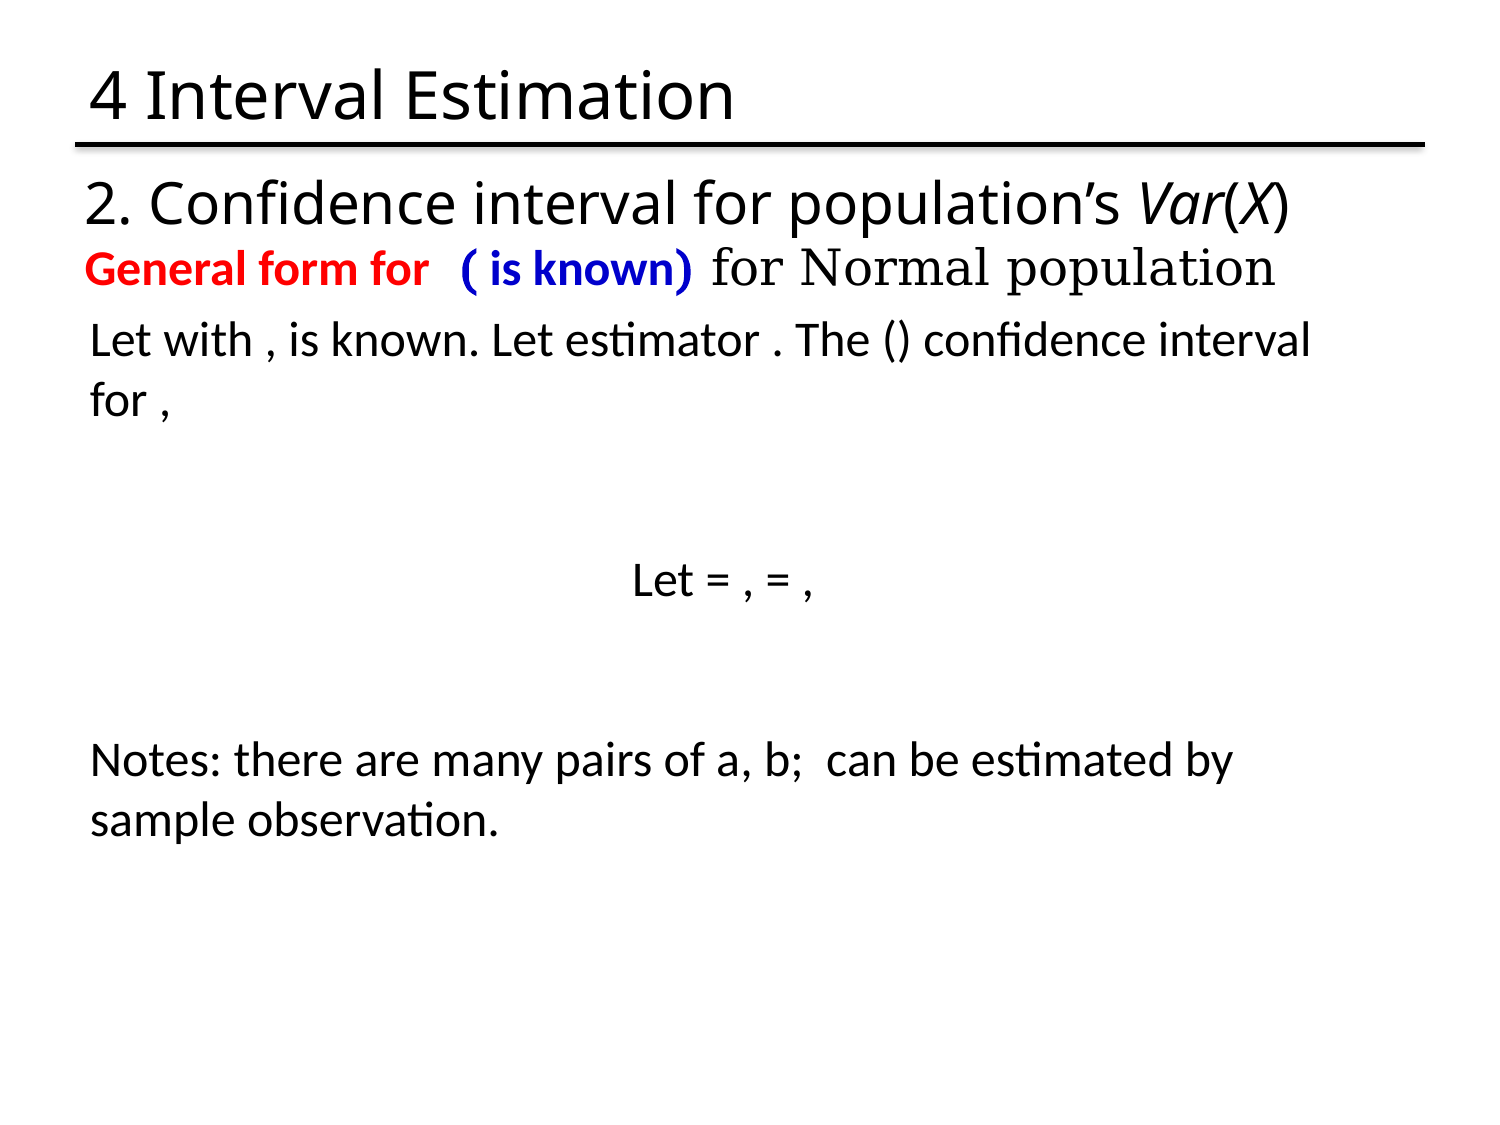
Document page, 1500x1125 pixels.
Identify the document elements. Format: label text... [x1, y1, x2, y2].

title 4 Interval Estimation [75, 45, 1425, 145]
